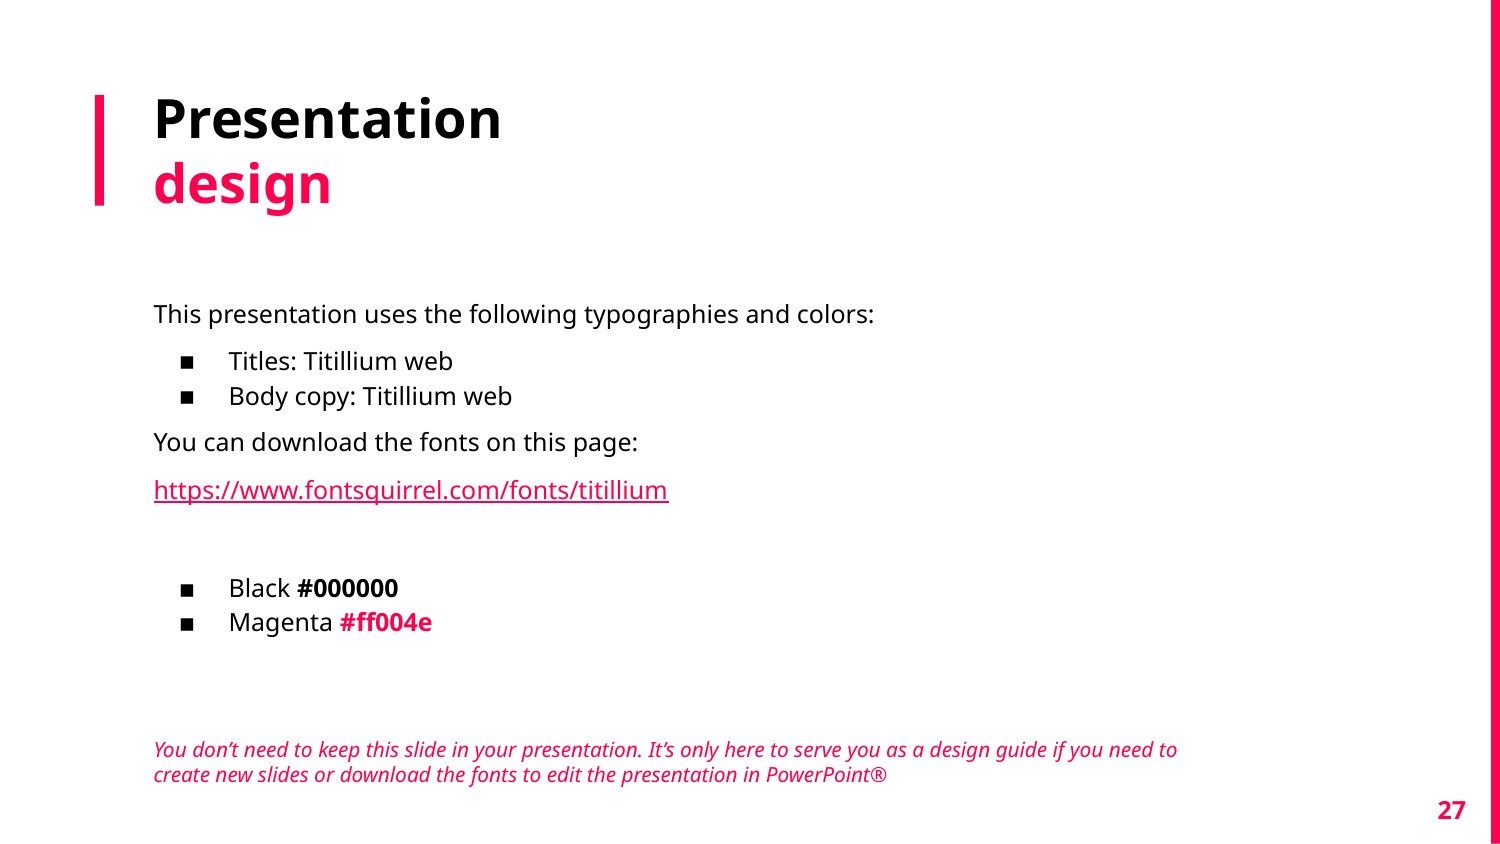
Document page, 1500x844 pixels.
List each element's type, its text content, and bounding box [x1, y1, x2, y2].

list This presentation uses the following typographies and colors: Titles: Titillium web Body copy: Titillium web You can download the fonts on this page: https://www.fontsquirrel.com/fonts/titillium Black #000000 Magenta #ff004e [138, 283, 1425, 634]
text_box You don’t need to keep this slide in your presentation. It’s only here to serve you as a design guide if you need to create new slides or download the fonts to edit the presentation in PowerPoint® [138, 721, 1228, 810]
slide_number ‹#› [1391, 779, 1482, 844]
title Presentation design [138, 69, 668, 210]
